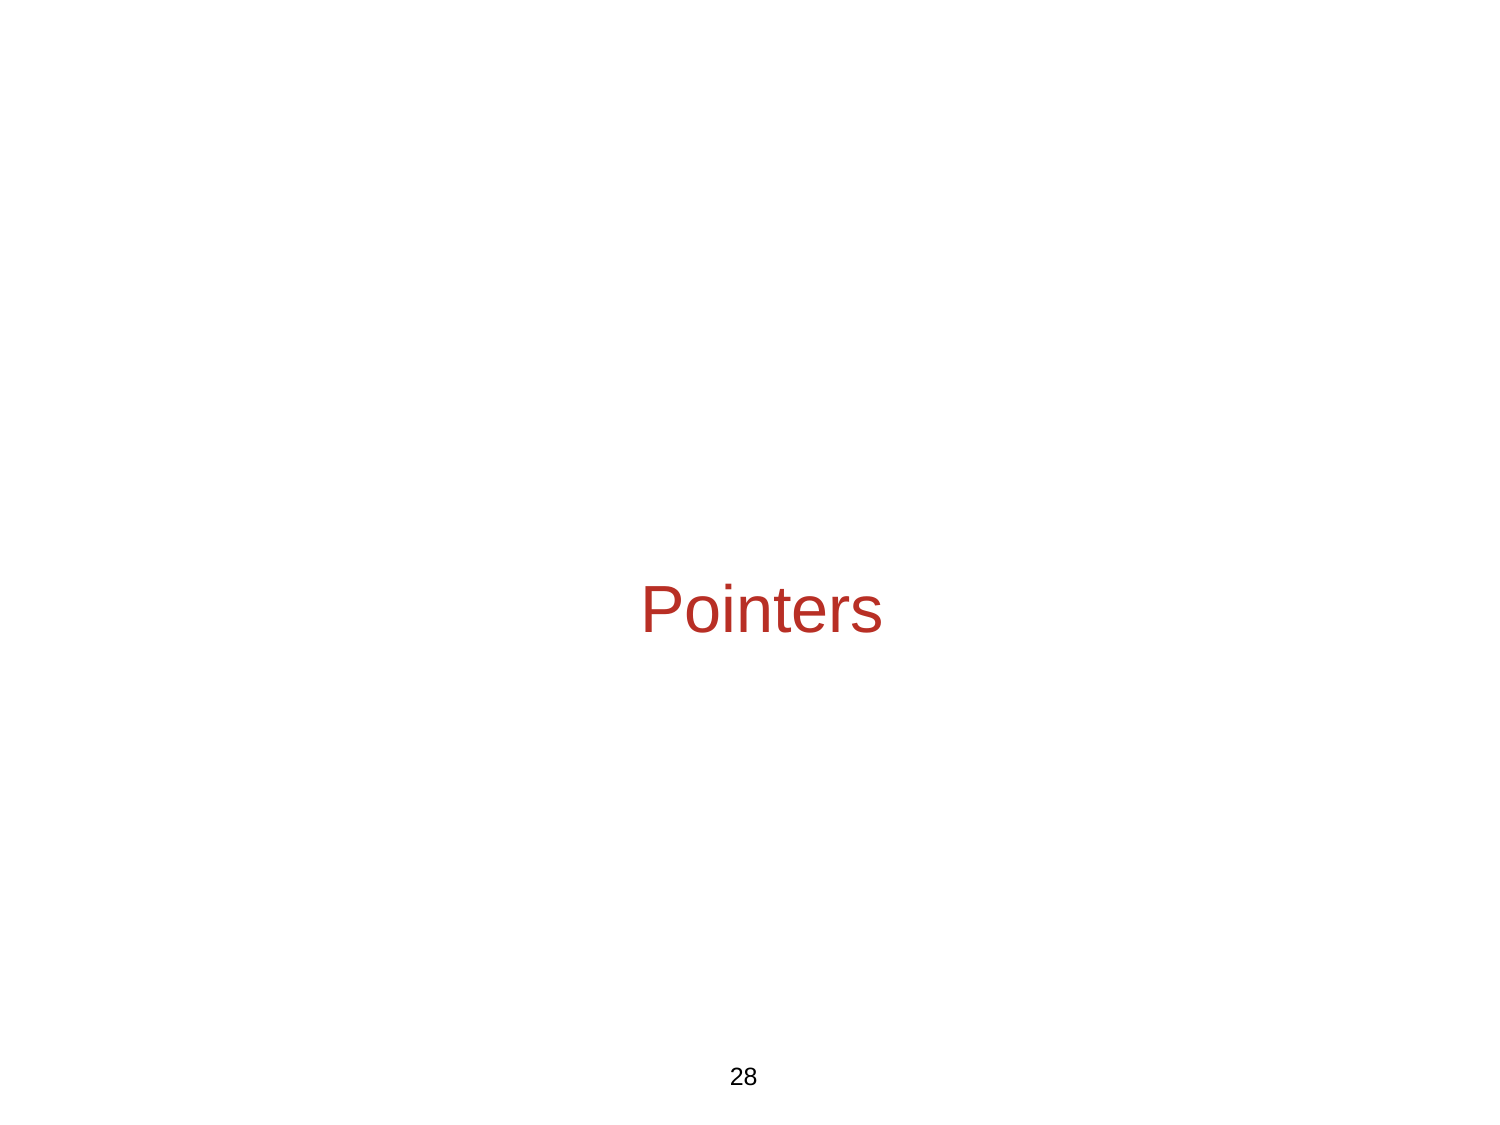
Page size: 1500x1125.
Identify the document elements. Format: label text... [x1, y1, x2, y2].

title Pointers [125, 549, 1400, 663]
slide_number 28 [687, 1049, 801, 1101]
